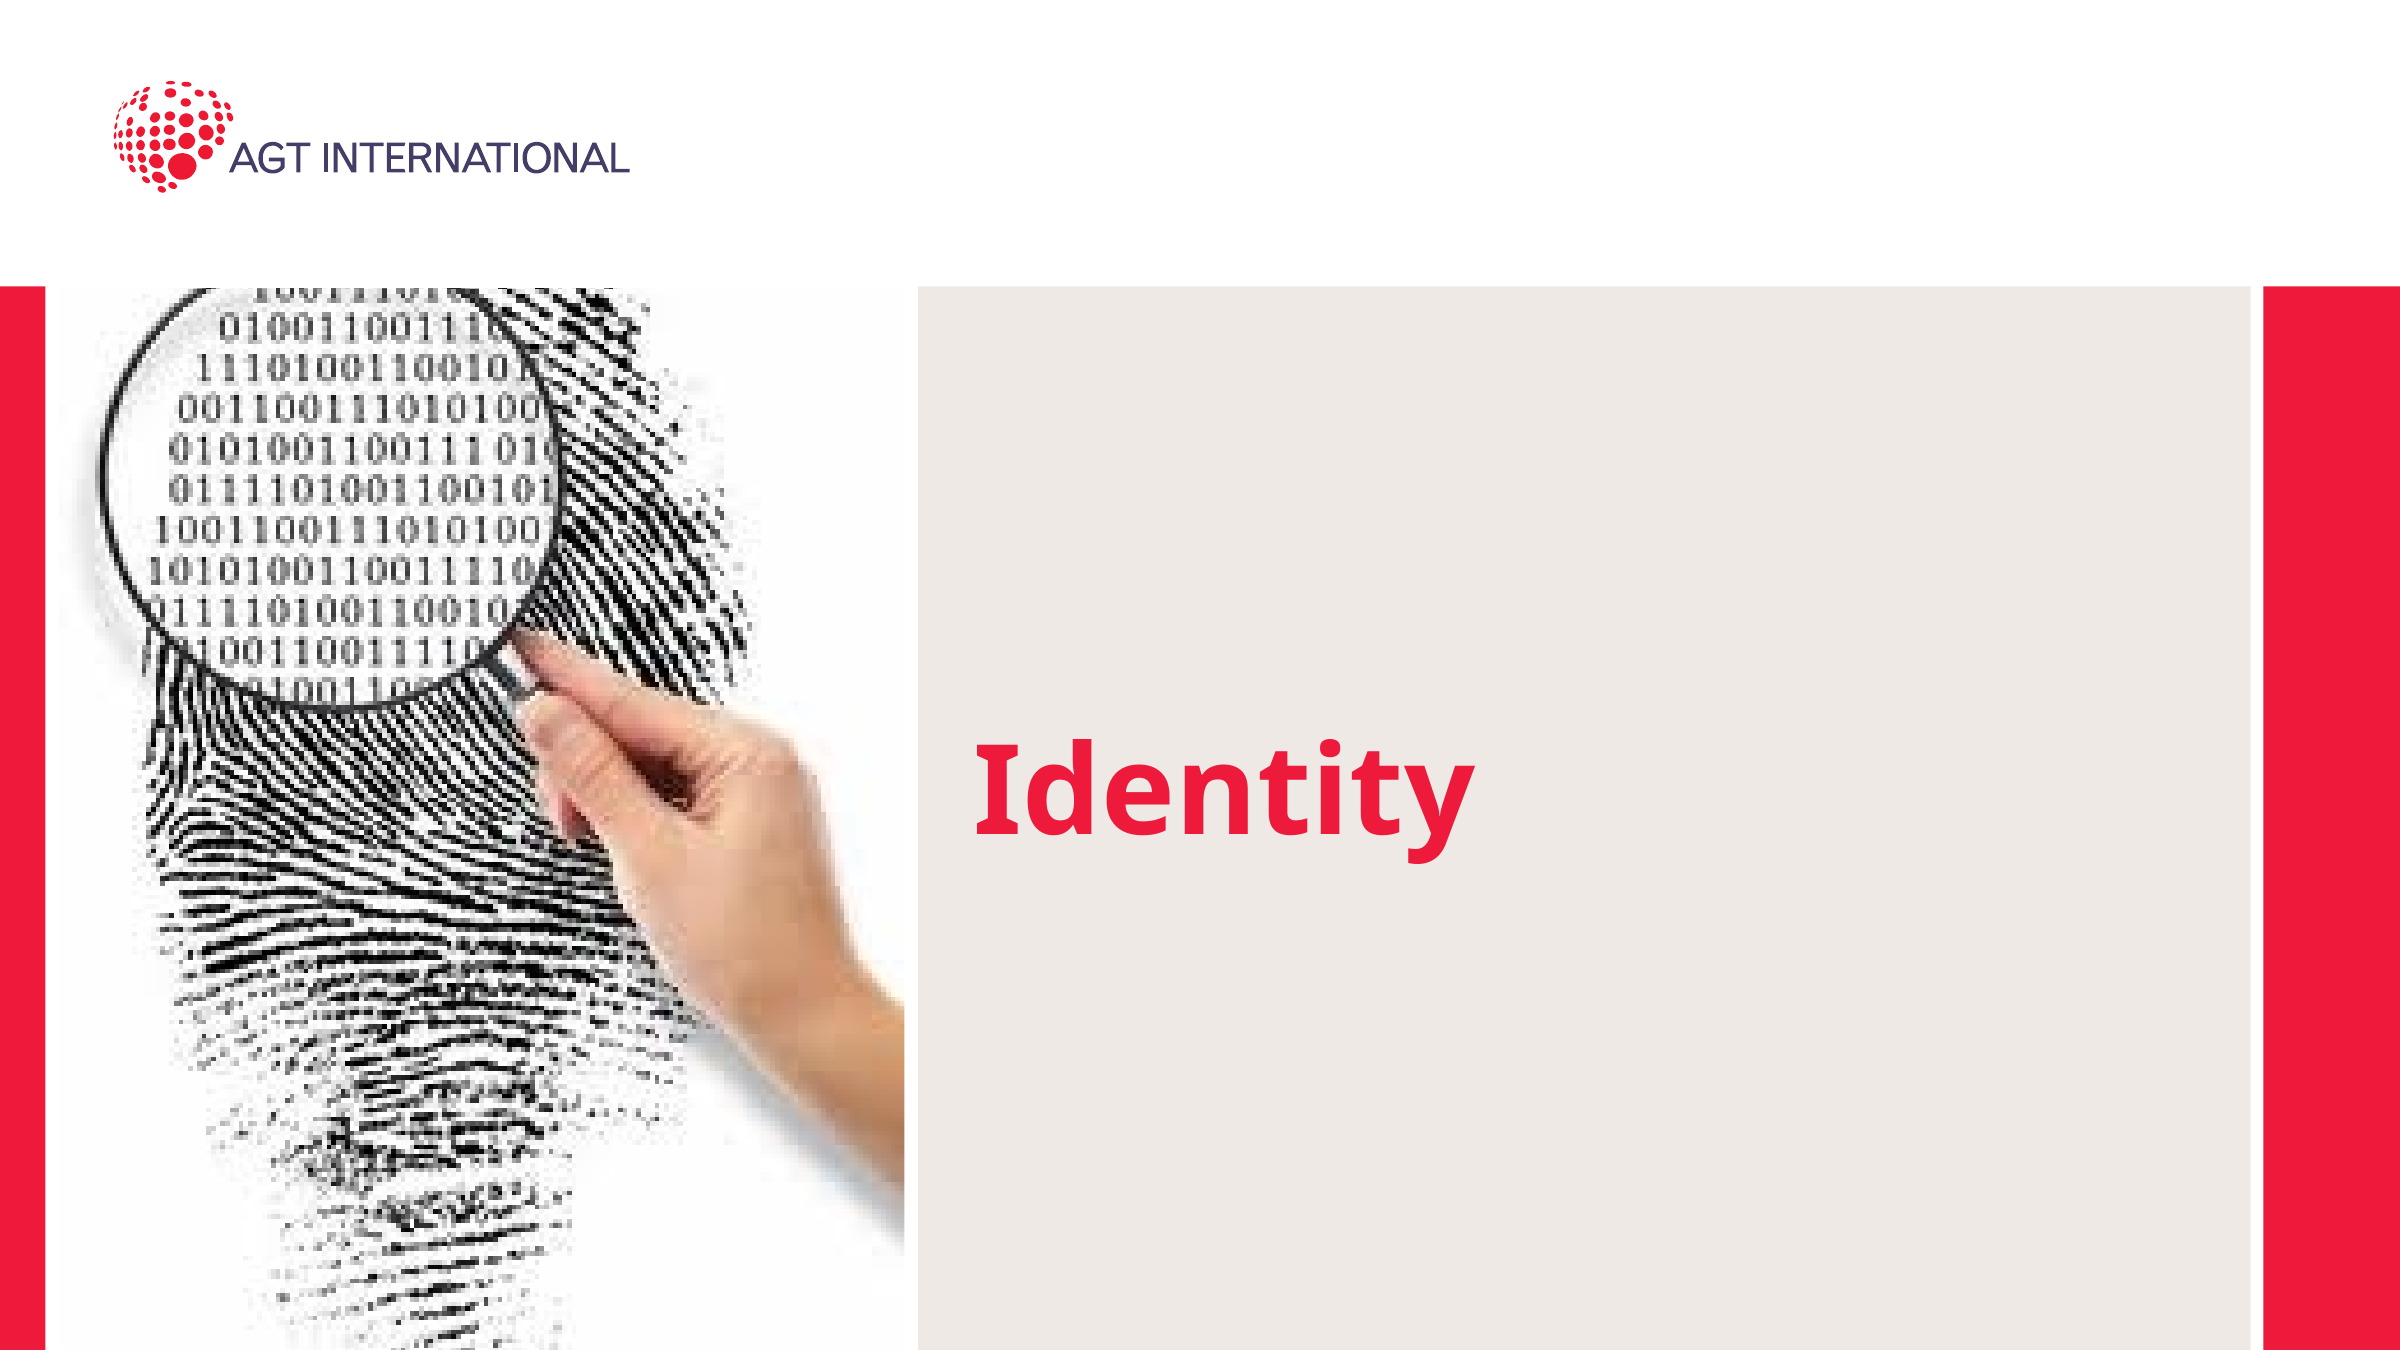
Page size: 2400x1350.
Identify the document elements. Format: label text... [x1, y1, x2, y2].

picture [58, 287, 905, 1350]
title Identity [952, 685, 2218, 870]
